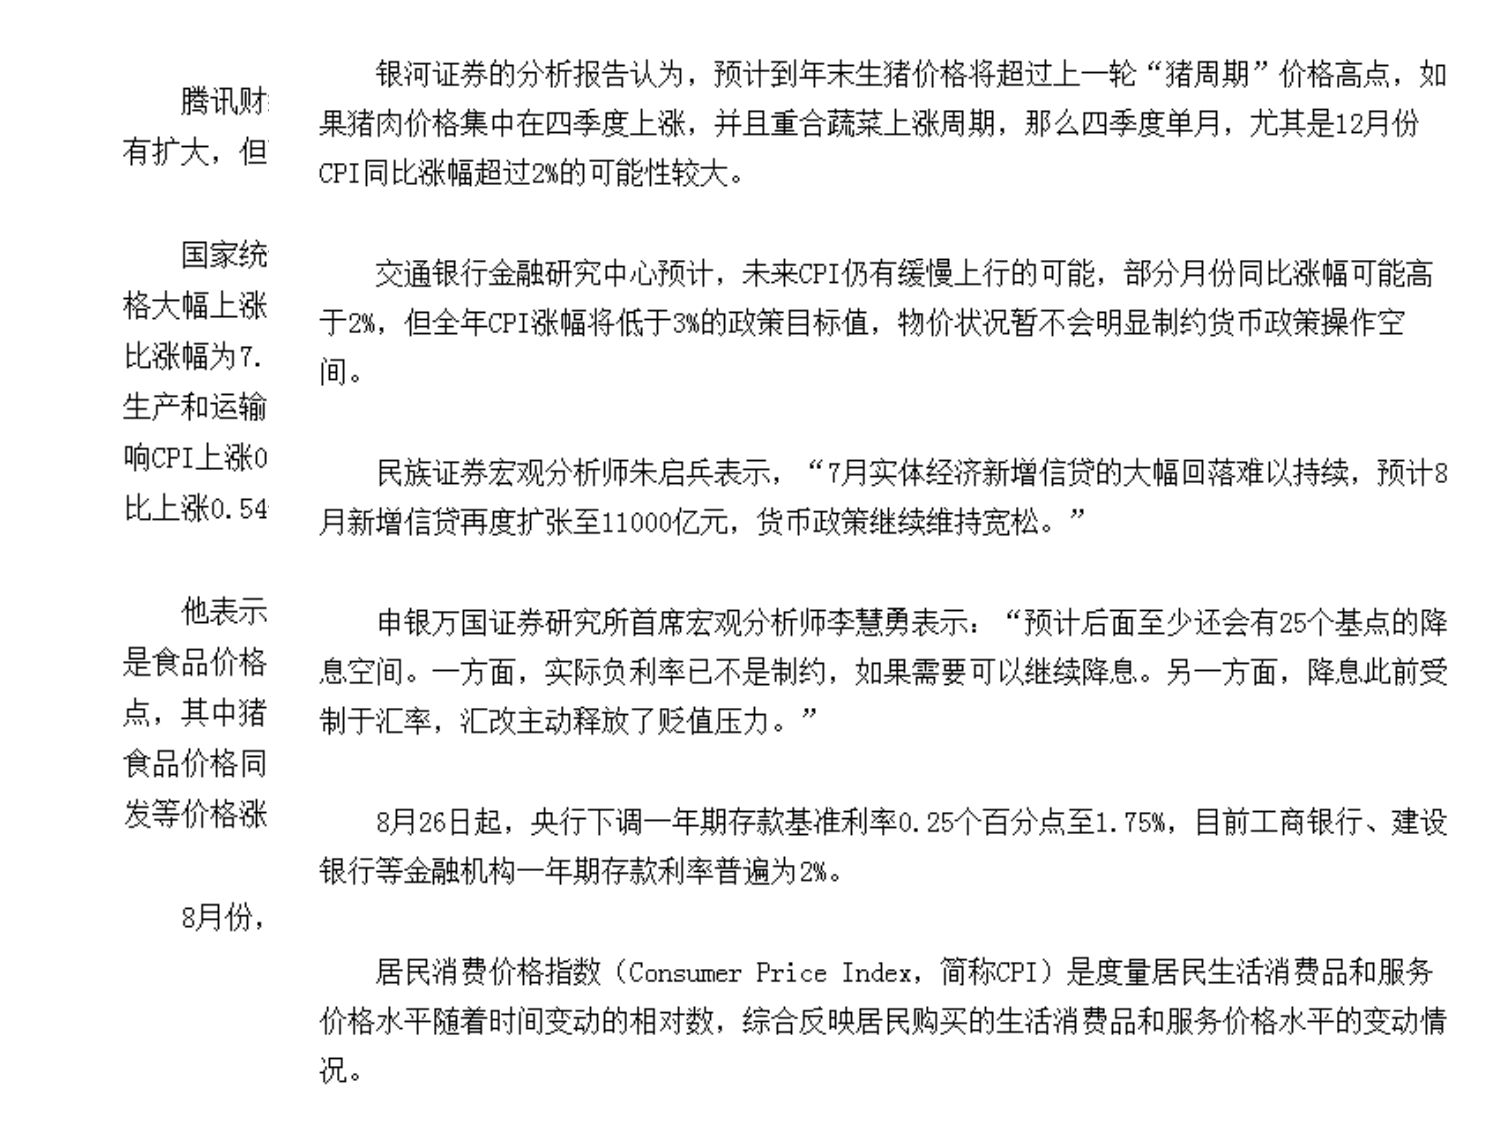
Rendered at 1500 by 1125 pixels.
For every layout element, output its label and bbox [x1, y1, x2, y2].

picture [93, 34, 1500, 1095]
